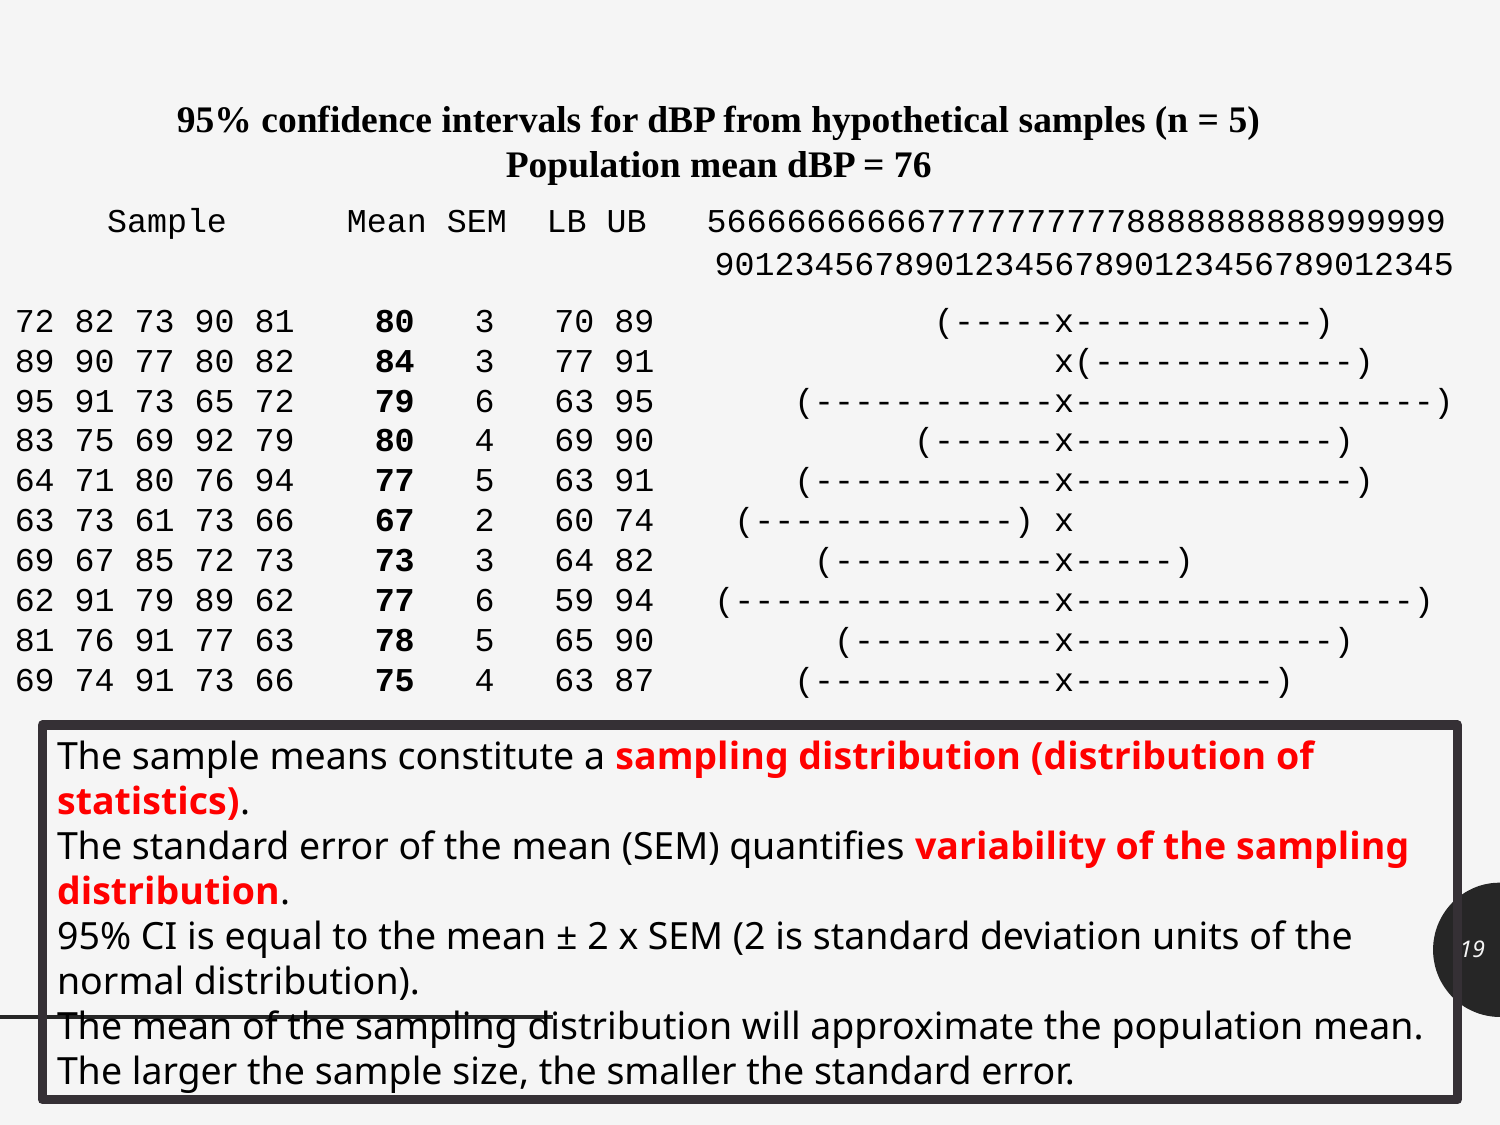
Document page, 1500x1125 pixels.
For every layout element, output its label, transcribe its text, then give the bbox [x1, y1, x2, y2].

text_box 95% confidence intervals for dBP from hypothetical samples (n = 5) Population mean dBP = 76 [149, 87, 1288, 193]
slide_number 19 [1433, 919, 1500, 980]
text_box The sample means constitute a sampling distribution (distribution of statistics). The standard error of the mean (SEM) quantifies variability of the sampling distribution. 95% CI is equal to the mean ± 2 x SEM (2 is standard deviation units of the normal distribution). The mean of the sampling distribution will approximate the population mean. The larger the sample size, the smaller the standard error. [42, 724, 1458, 1100]
text_box Sample Mean SEM LB UB 5666666666677777777778888888888999999 9012345678901234567890123456789012345 72 82 73 90 81 80 3 70 89 (-----x------------) 89 90 77 80 82 84 3 77 91 x(-------------) 95 91 73 65 72 79 6 63 95 (------------x------------------) 83 75 69 92 79 80 4 69 90 (------x-------------) 64 71 80 76 94 77 5 63 91 (------------x--------------) 63 73 61 73 66 67 2 60 74 (-------------) x 69 67 85 72 73 73 3 64 82 (-----------x-----) 62 91 79 89 62 77 6 59 94 (----------------x-----------------) 81 76 91 77 63 78 5 65 90 (----------x-------------) 69 74 91 73 66 75 4 63 87 (------------x----------) [0, 174, 1500, 826]
